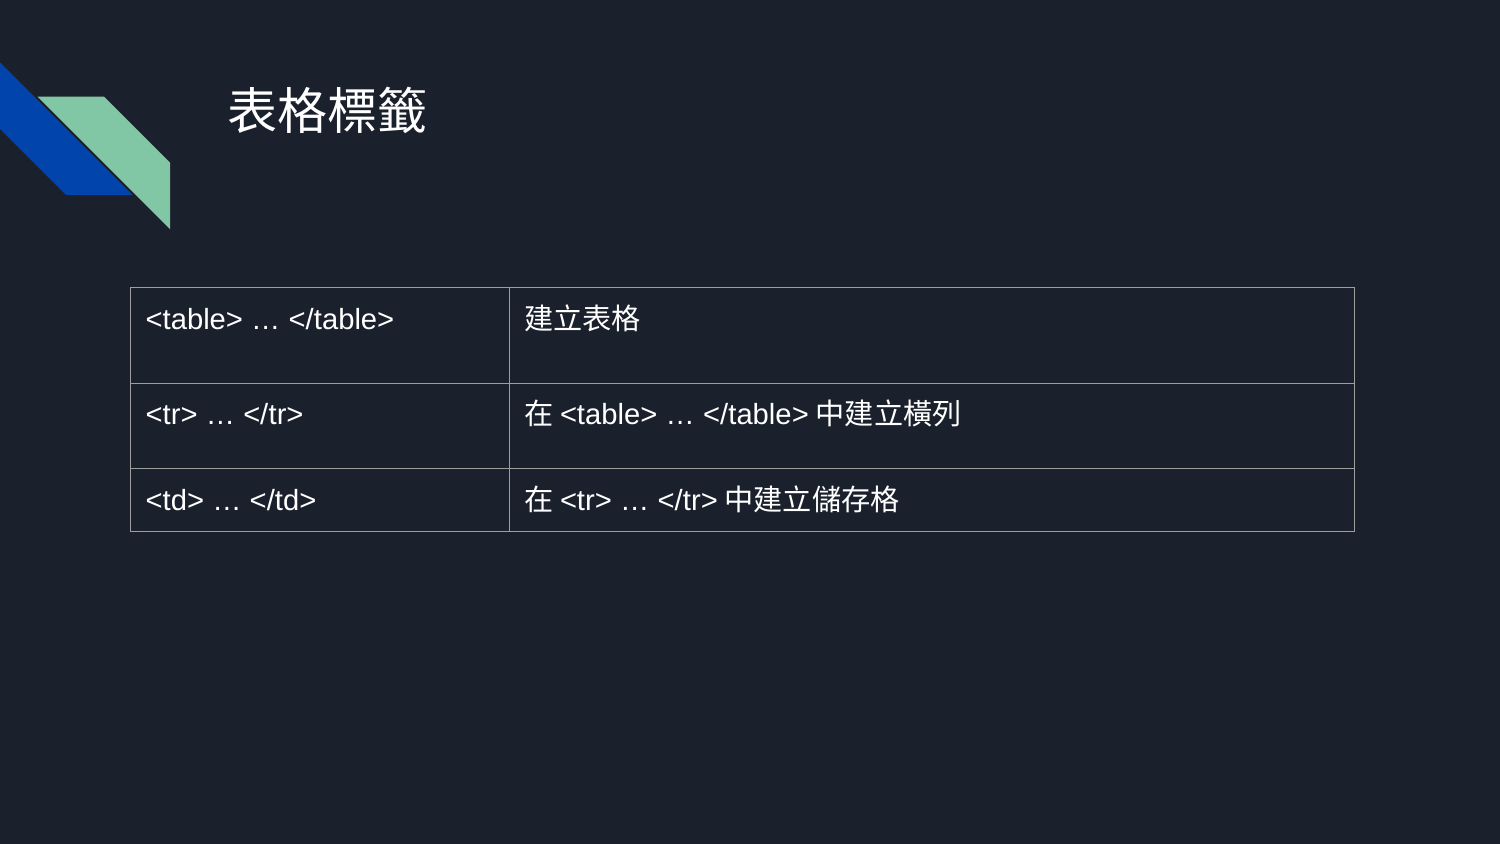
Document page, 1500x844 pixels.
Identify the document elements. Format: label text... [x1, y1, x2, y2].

table_header 建立表格 [510, 288, 1354, 383]
title 表格標籤 [212, 64, 1368, 215]
table_cell <td> … </td> [131, 469, 509, 531]
table_header <table> … </table> [131, 288, 509, 383]
table_cell 在<tr> … </tr>中建立儲存格 [510, 469, 1354, 531]
table_cell 在<table> … </table>中建立橫列 [510, 384, 1354, 468]
table_cell <tr> … </tr> [131, 384, 509, 468]
